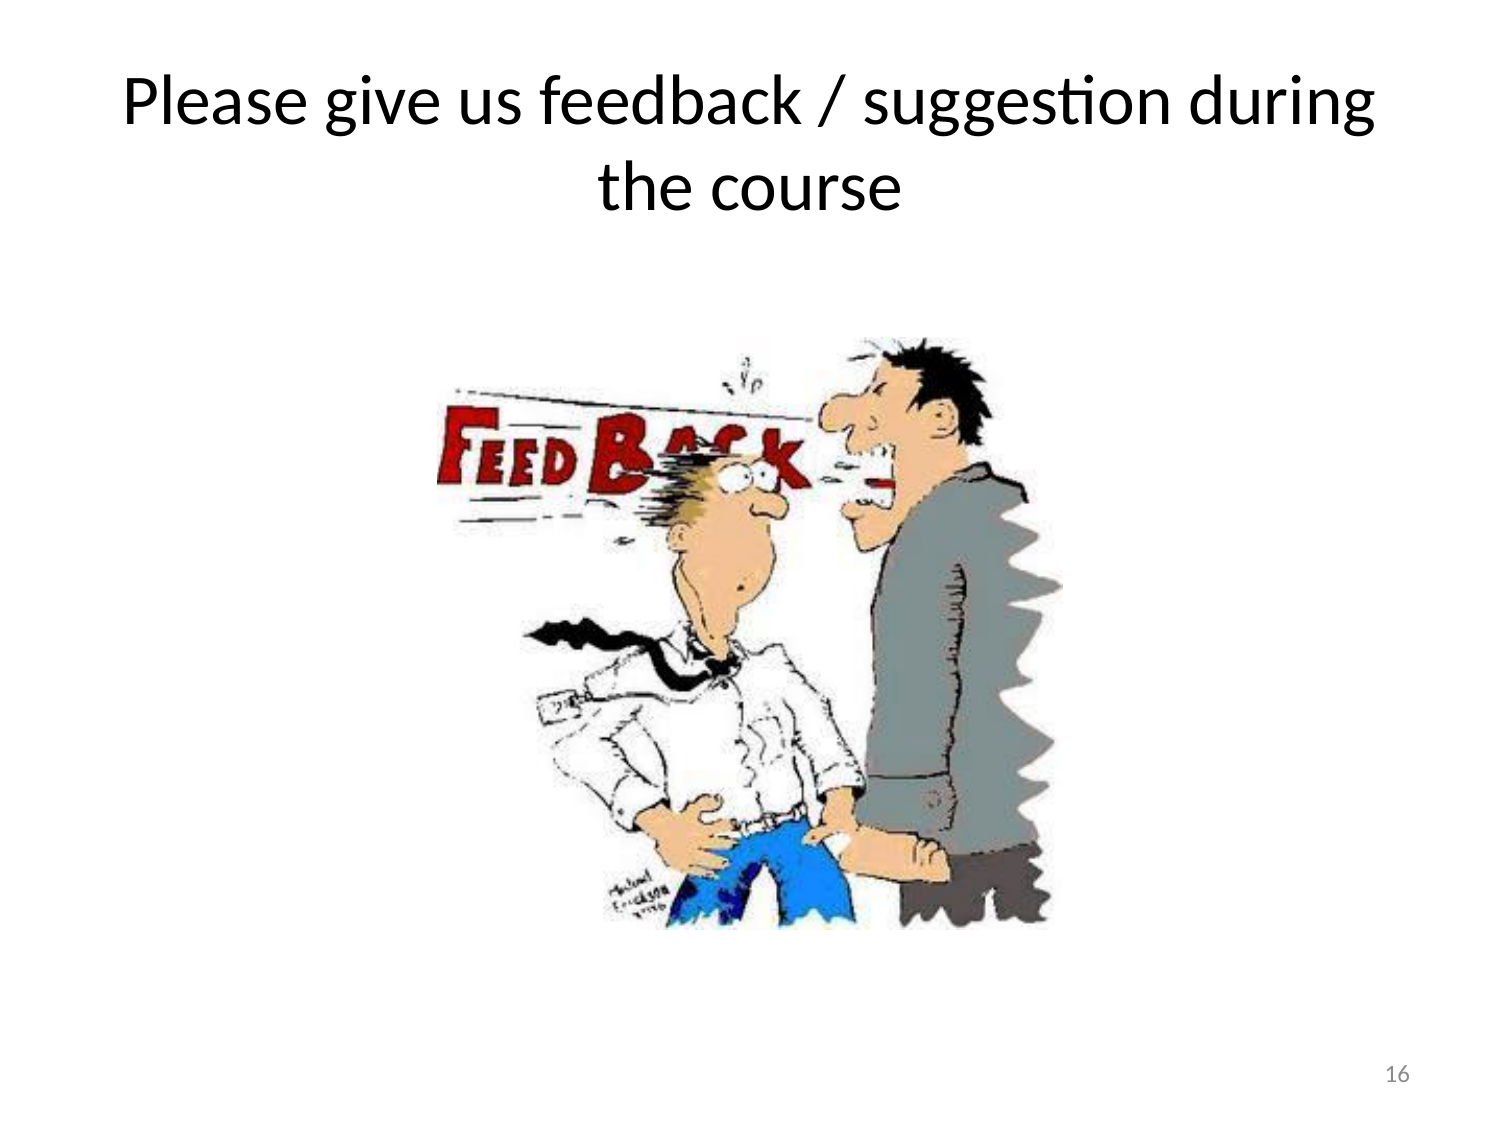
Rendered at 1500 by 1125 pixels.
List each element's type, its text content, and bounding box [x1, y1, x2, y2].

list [437, 337, 1063, 930]
title Please give us feedback / suggestion during the course [75, 45, 1425, 233]
slide_number 16 [1074, 1042, 1425, 1103]
